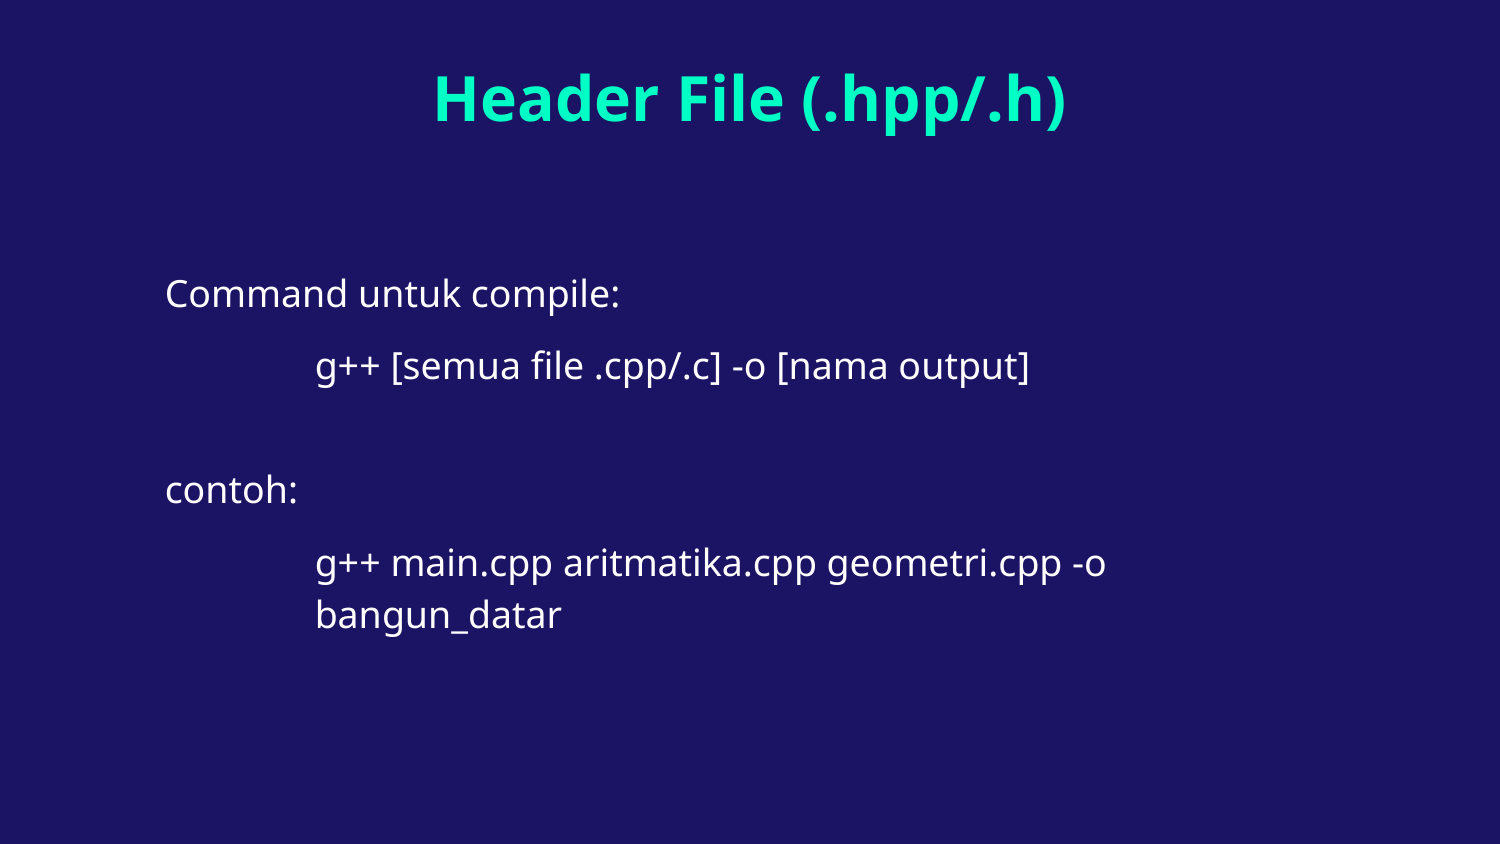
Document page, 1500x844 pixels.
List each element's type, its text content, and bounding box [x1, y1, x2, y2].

text_box Command untuk compile: g++ [semua file .cpp/.c] -o [nama output] contoh: g++ main.cpp aritmatika.cpp geometri.cpp -o bangun_datar [149, 247, 1351, 651]
title Header File (.hpp/.h) [209, 43, 1291, 154]
